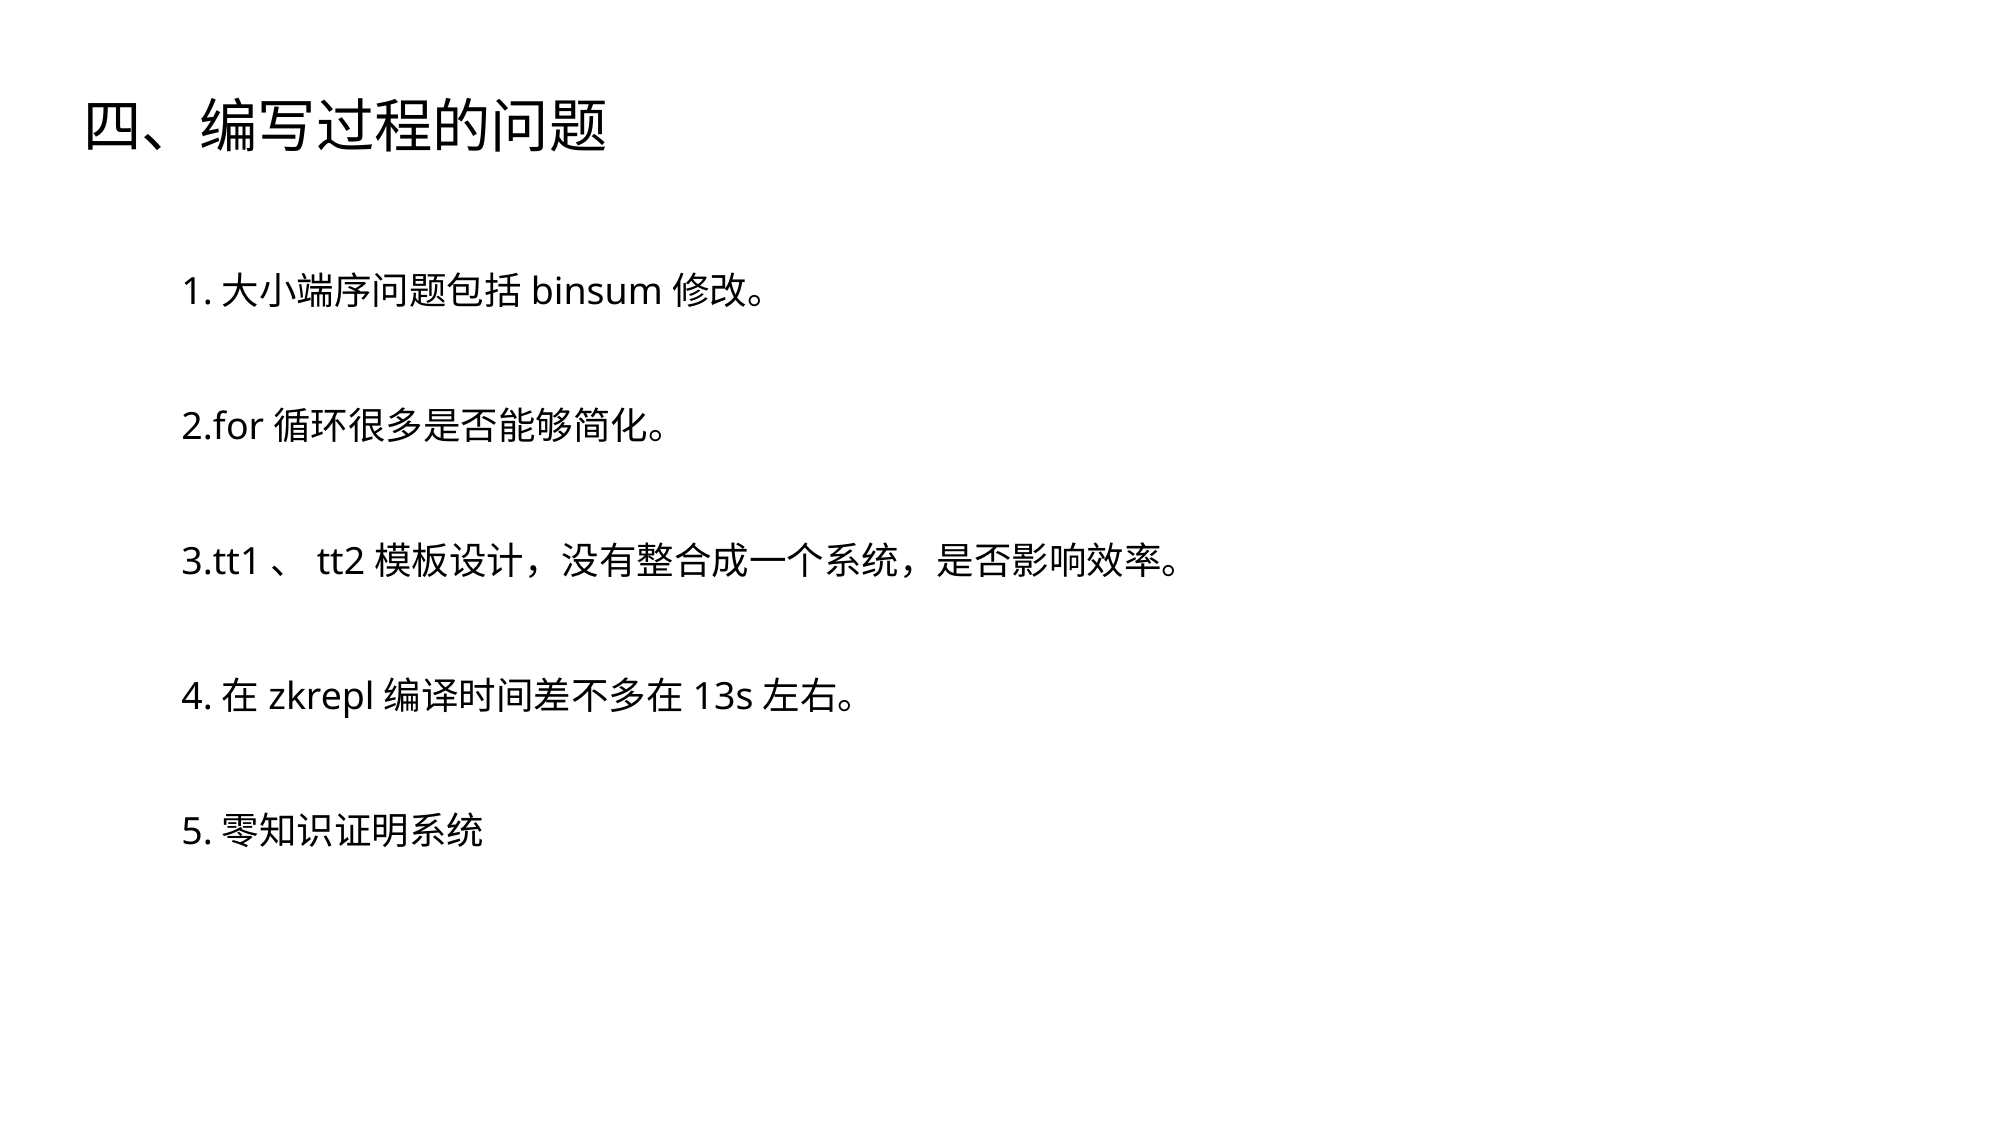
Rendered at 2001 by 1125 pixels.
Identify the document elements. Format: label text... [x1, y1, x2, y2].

text_box 四、编写过程的问题 [68, 81, 623, 167]
text_box 1.大小端序问题包括binsum修改。 2.for循环很多是否能够简化。 3.tt1、tt2模板设计，没有整合成一个系统，是否影响效率。 4.在zkrepl编译时间差不多在13s左右。 5.零知识证明系统 [166, 259, 1395, 860]
